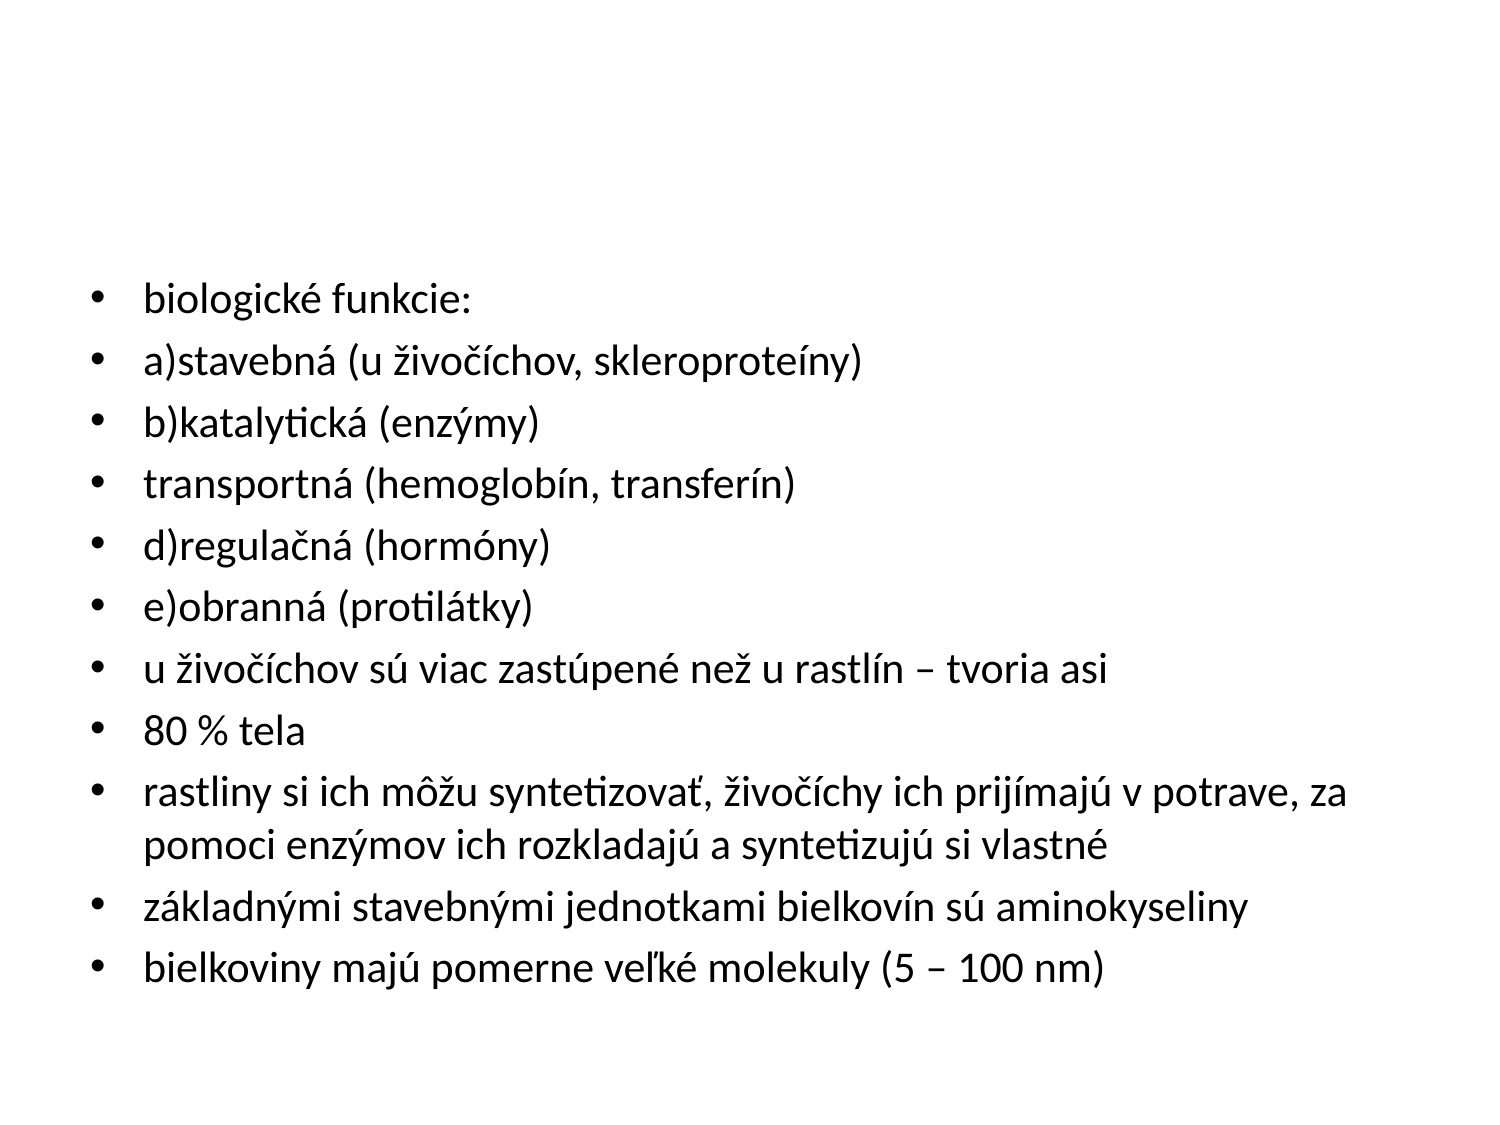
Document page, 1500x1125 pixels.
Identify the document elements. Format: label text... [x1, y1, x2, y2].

list biologické funkcie: a)stavebná (u živočíchov, skleroproteíny) b)katalytická (enzýmy) transportná (hemoglobín, transferín) d)regulačná (hormóny) e)obranná (protilátky) u živočíchov sú viac zastúpené než u rastlín – tvoria asi 80 % tela rastliny si ich môžu syntetizovať, živočíchy ich prijímajú v potrave, za pomoci enzýmov ich rozkladajú a syntetizujú si vlastné základnými stavebnými jednotkami bielkovín sú aminokyseliny bielkoviny majú pomerne veľké molekuly (5 – 100 nm) [75, 262, 1425, 1005]
